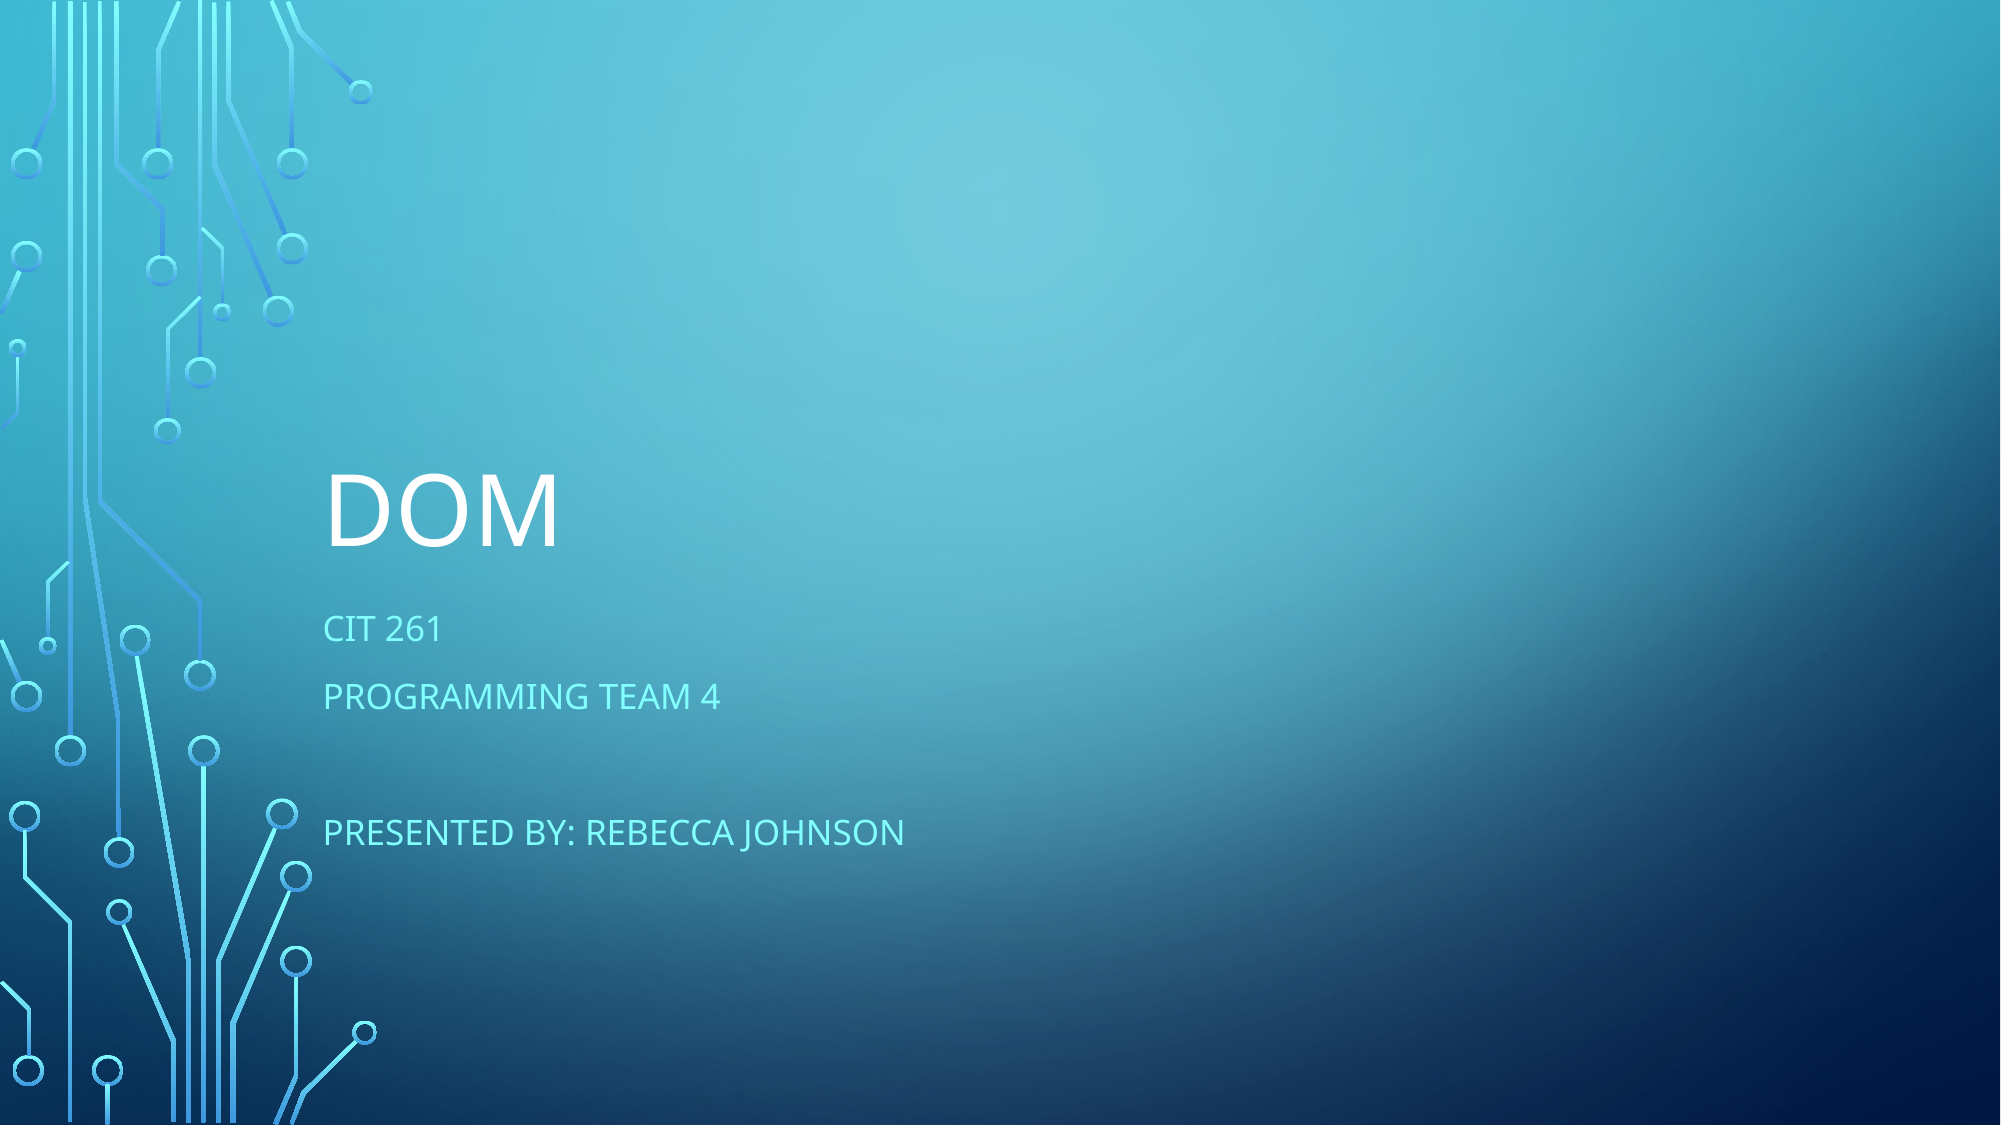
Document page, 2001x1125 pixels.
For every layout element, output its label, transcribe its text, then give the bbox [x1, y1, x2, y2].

title DOM [307, 184, 1750, 576]
subtitle CIT 261 Programming TEAM 4 Presented by: Rebecca Johnson [307, 590, 1750, 863]
